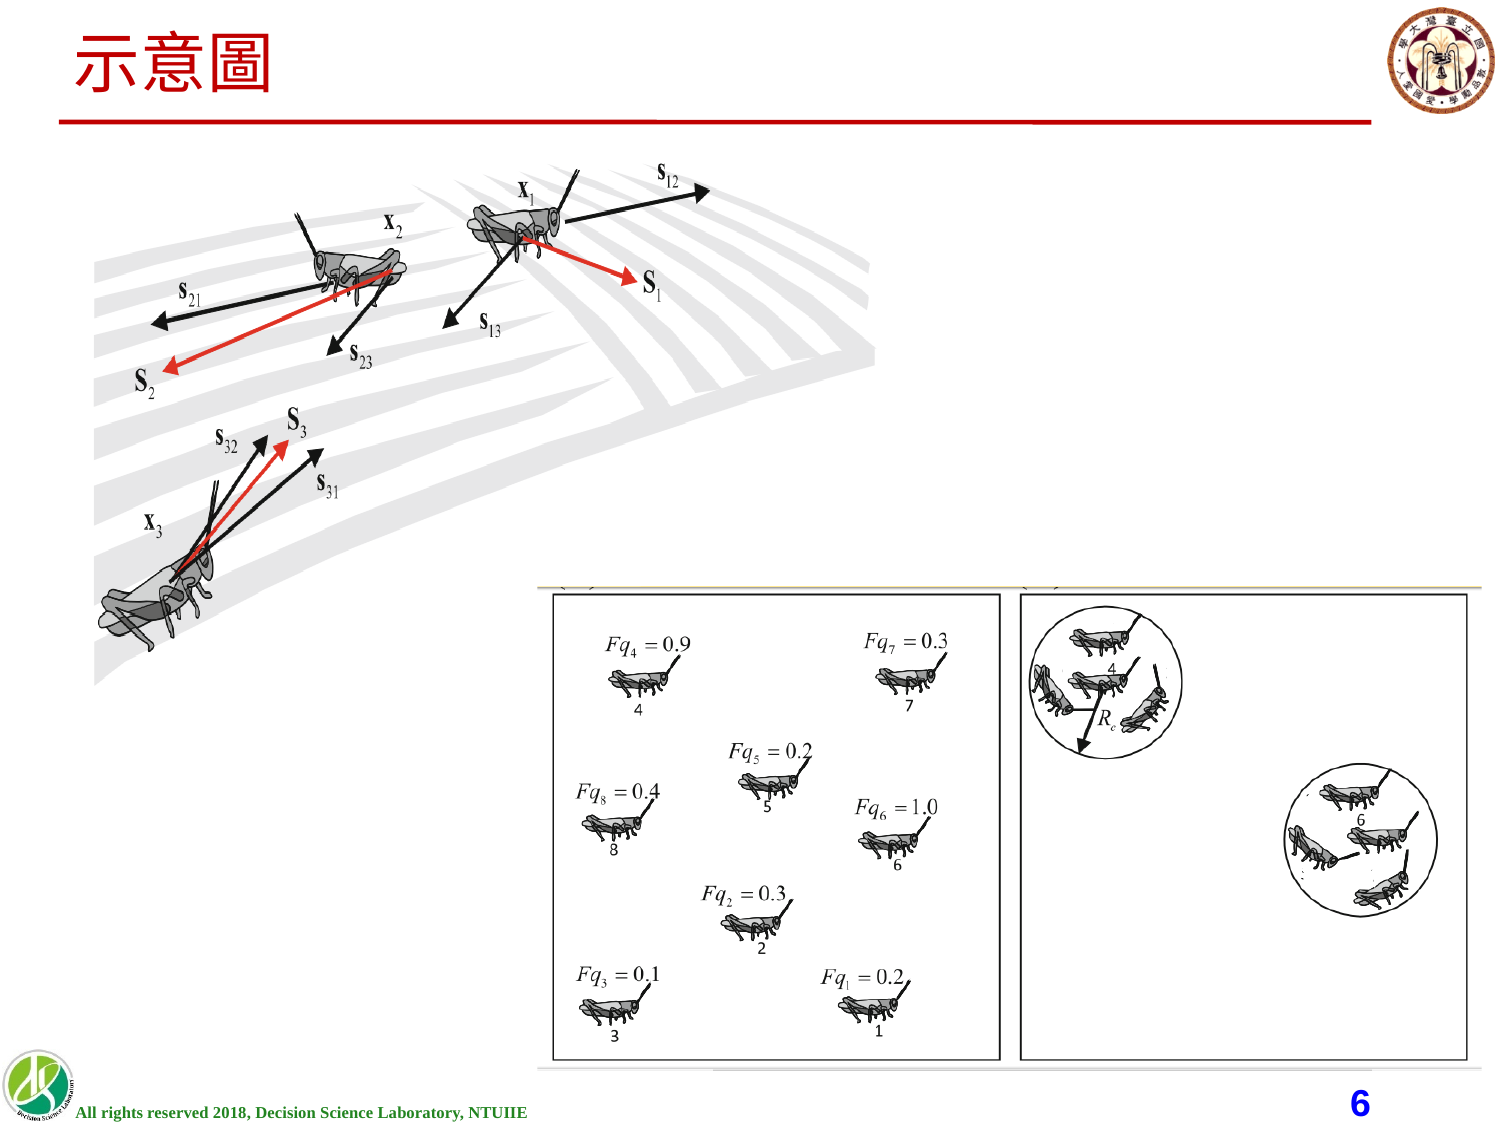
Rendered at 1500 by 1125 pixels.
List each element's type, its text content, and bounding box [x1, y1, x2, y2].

title 示意圖 [58, 7, 1372, 114]
picture [1387, 7, 1495, 114]
picture [2, 1049, 74, 1121]
picture [76, 148, 1482, 1071]
